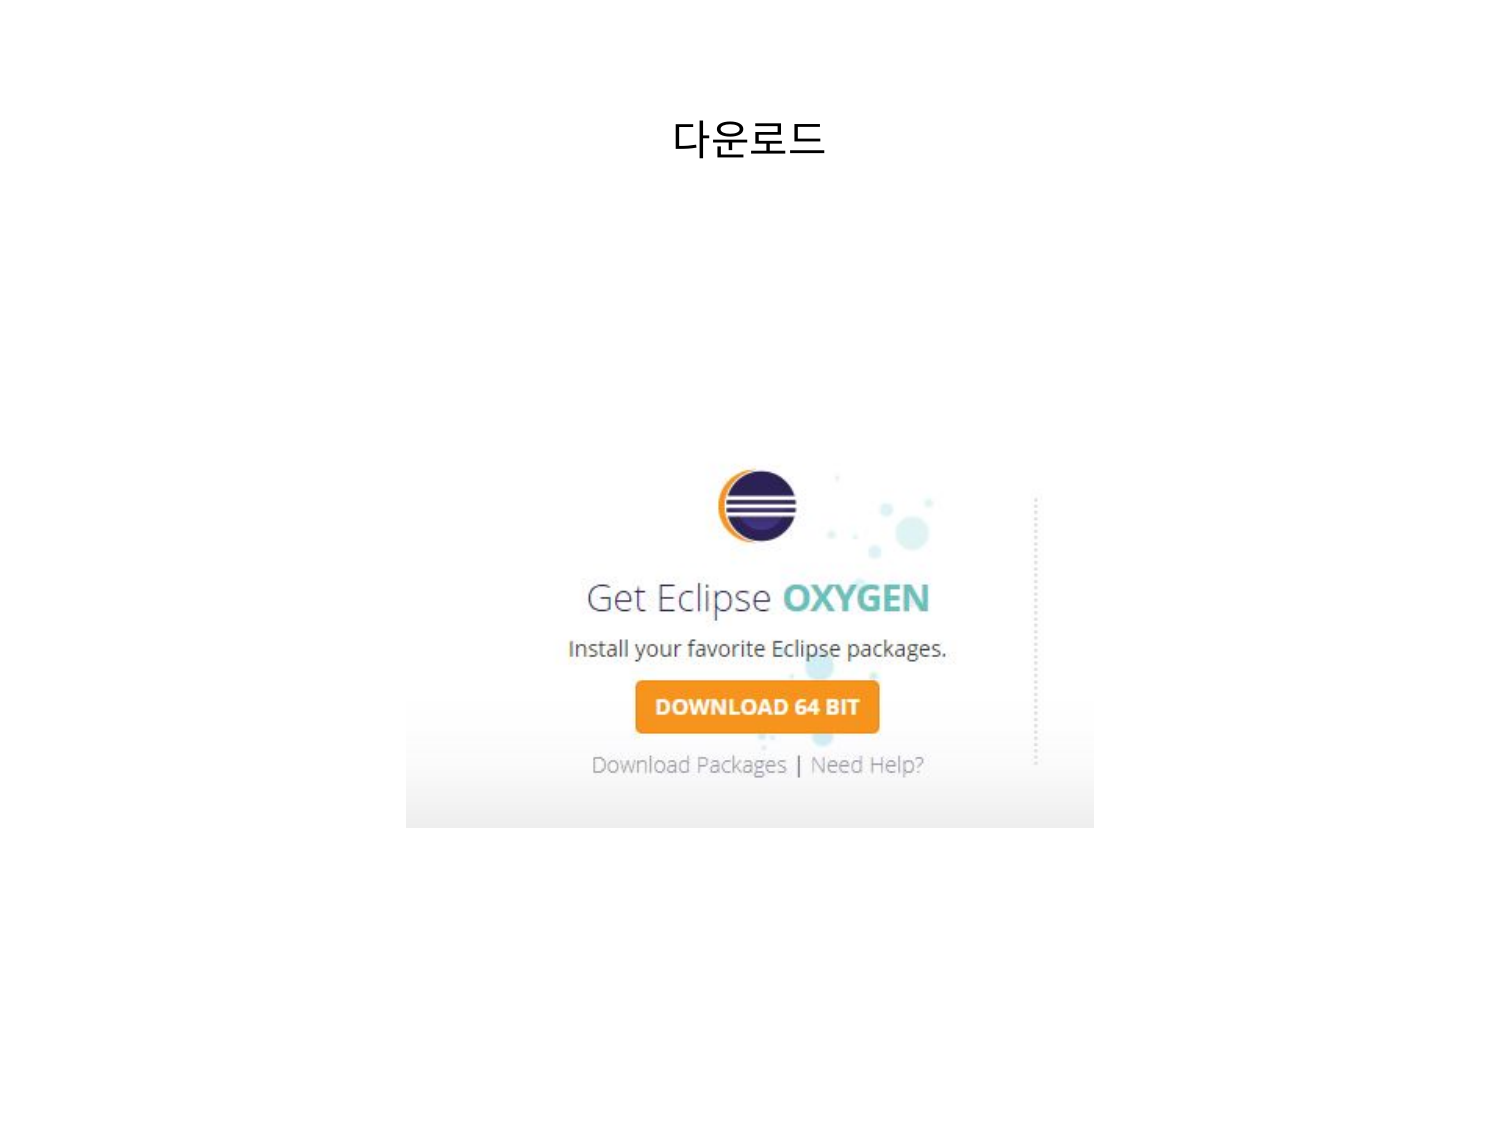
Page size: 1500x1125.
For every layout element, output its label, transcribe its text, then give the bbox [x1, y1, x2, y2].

title 다운로드 [75, 45, 1425, 233]
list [405, 439, 1094, 828]
